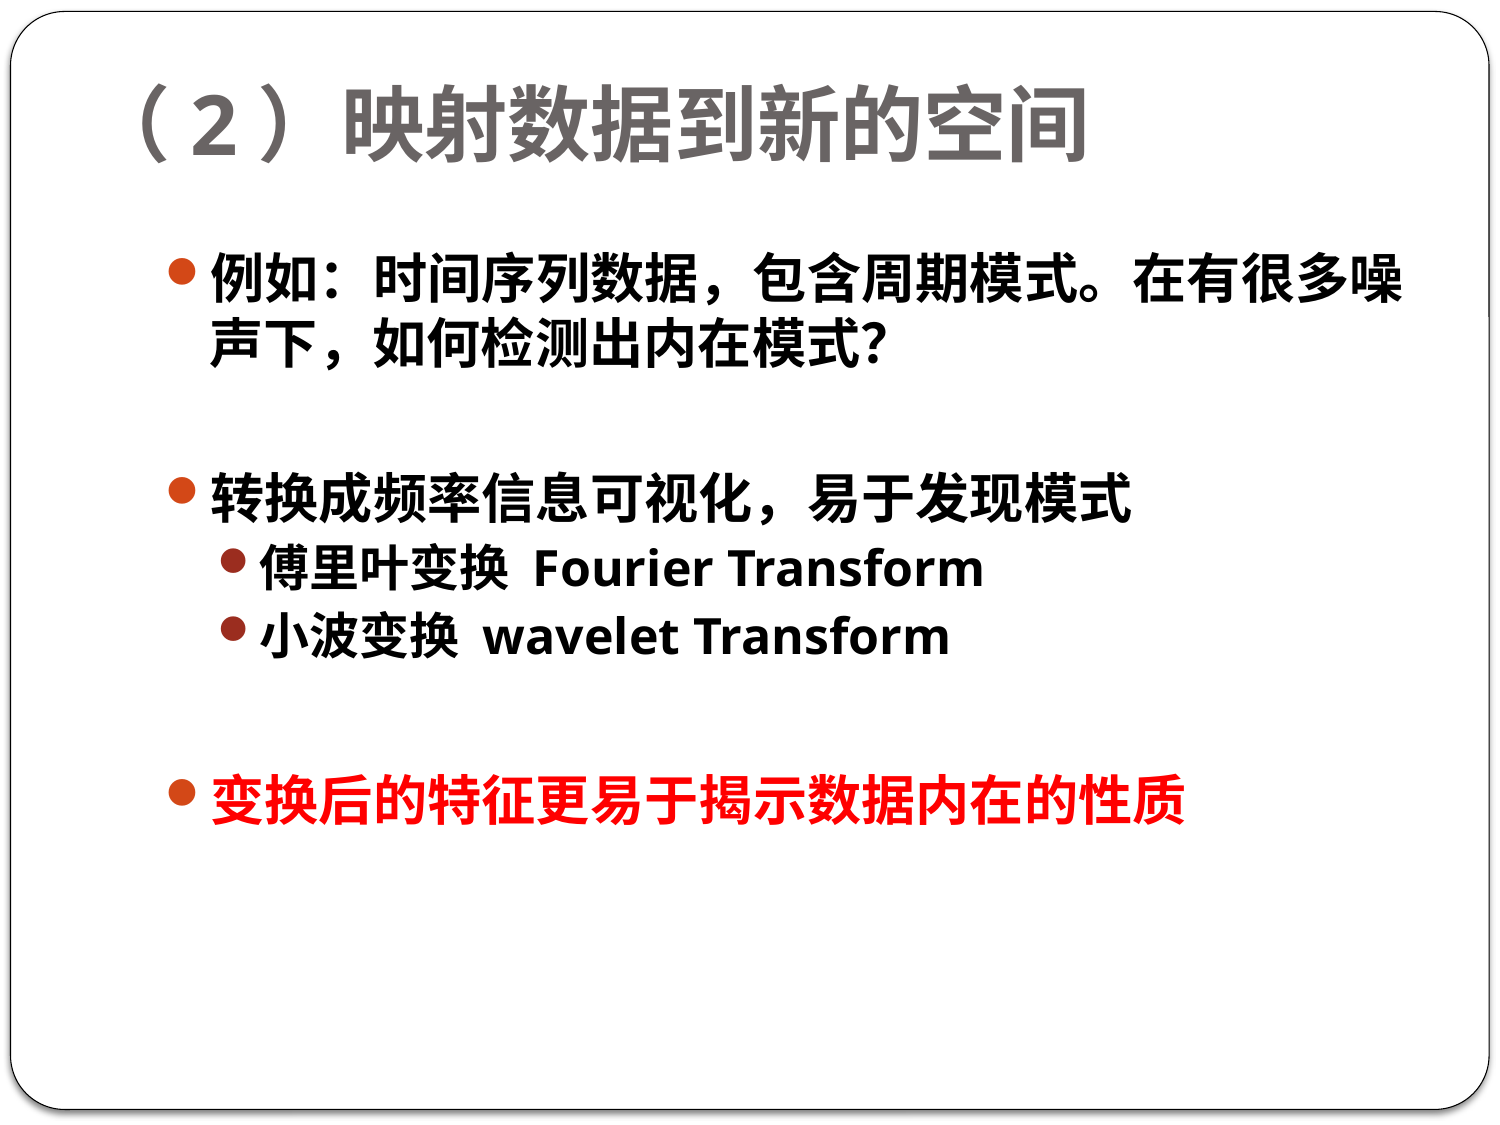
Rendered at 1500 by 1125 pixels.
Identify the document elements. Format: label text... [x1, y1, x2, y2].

title （2）映射数据到新的空间 [72, 0, 1348, 188]
list 例如：时间序列数据，包含周期模式。在有很多噪声下，如何检测出内在模式？ 转换成频率信息可视化，易于发现模式 傅里叶变换 Fourier Transform 小波变换 wavelet Transform 变换后的特征更易于揭示数据内在的性质 [150, 237, 1425, 988]
